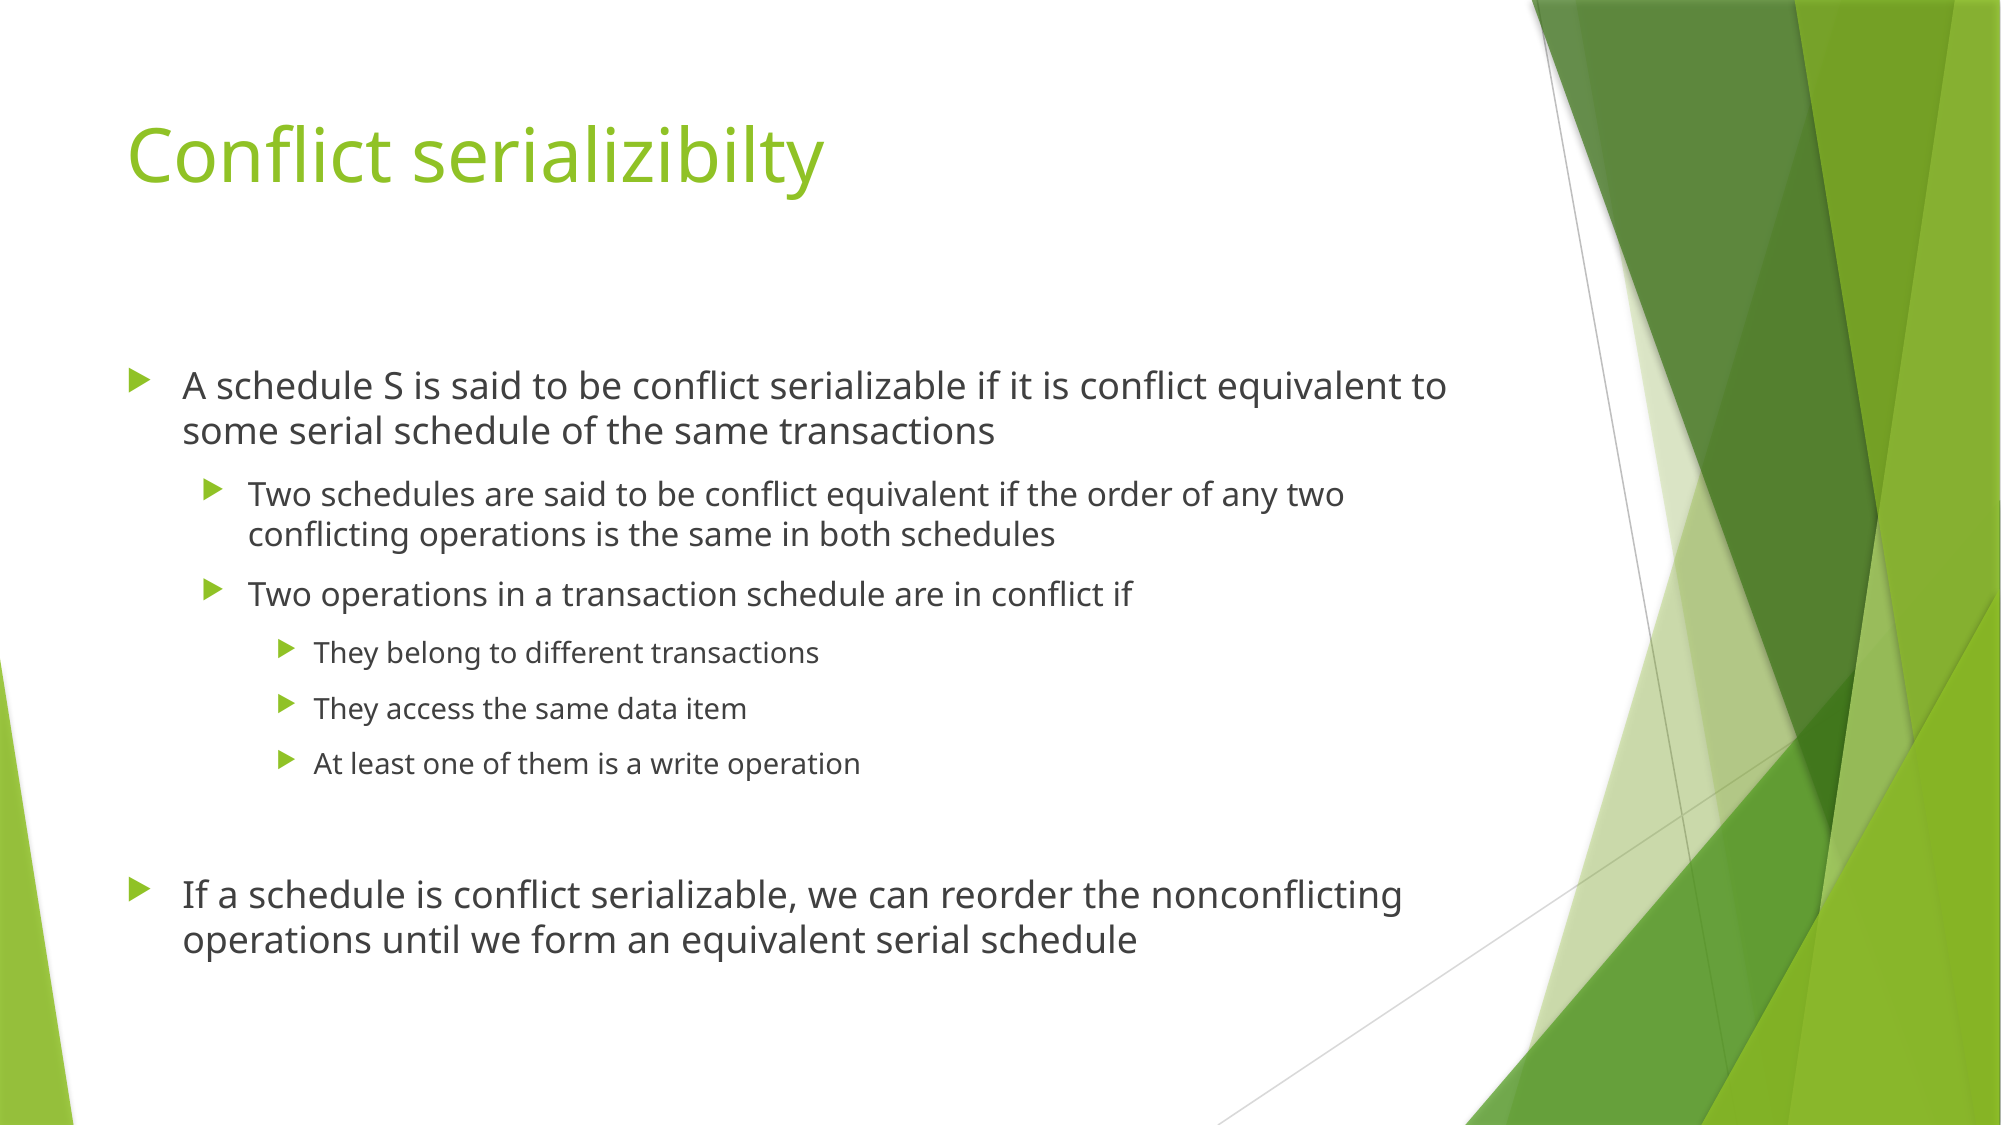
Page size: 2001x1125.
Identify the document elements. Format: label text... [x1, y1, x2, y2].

list A schedule S is said to be conflict serializable if it is conflict equivalent to some serial schedule of the same transactions Two schedules are said to be conflict equivalent if the order of any two conflicting operations is the same in both schedules Two operations in a transaction schedule are in conflict if They belong to different transactions They access the same data item At least one of them is a write operation If a schedule is conflict serializable, we can reorder the nonconflicting operations until we form an equivalent serial schedule [111, 354, 1522, 992]
title Conflict serializibilty [111, 99, 1522, 317]
